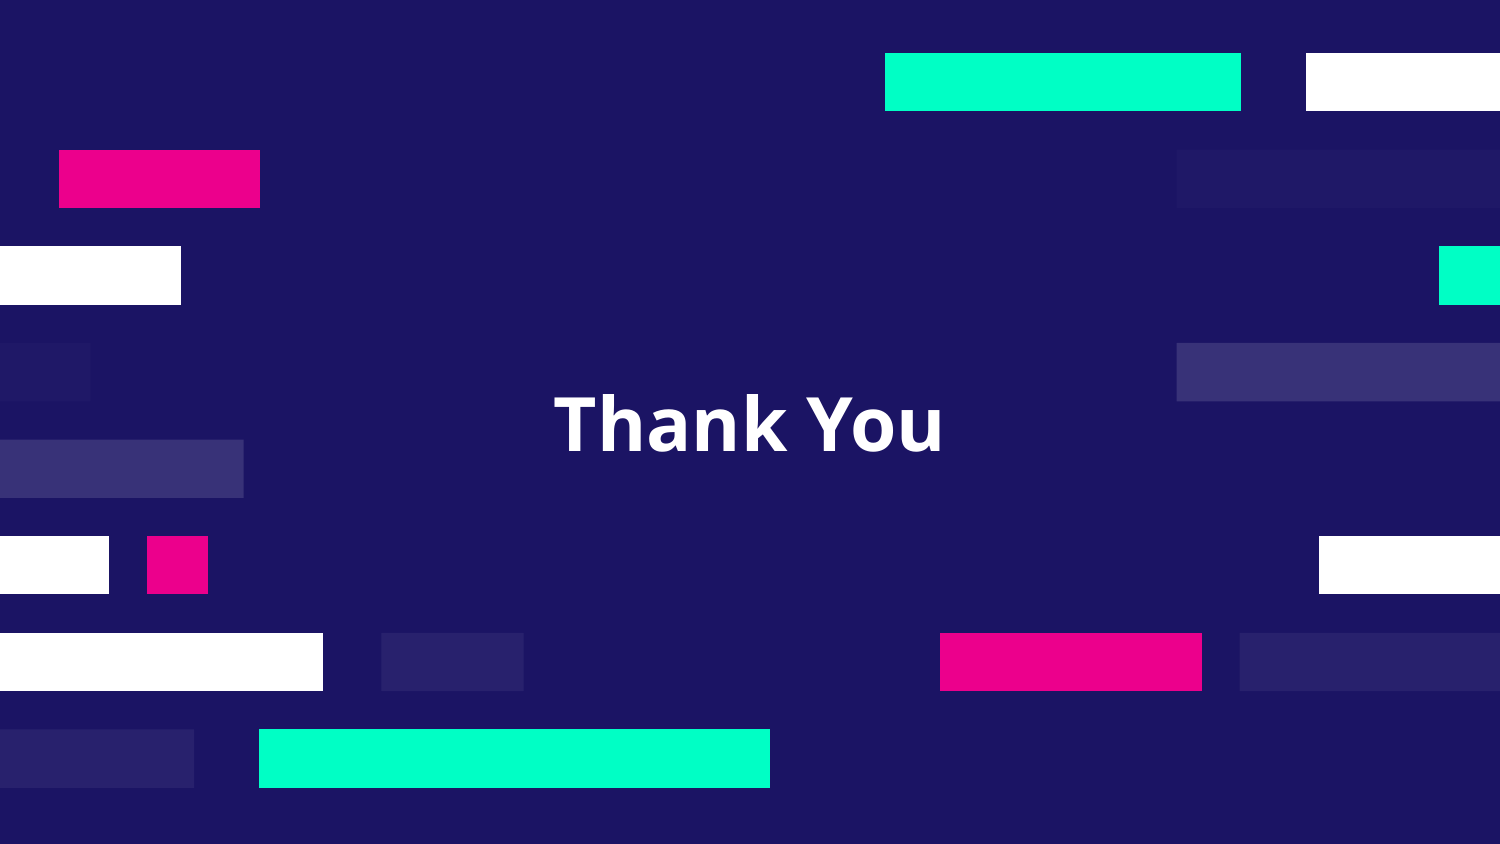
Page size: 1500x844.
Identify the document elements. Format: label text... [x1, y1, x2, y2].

title Thank You [58, 385, 1441, 459]
